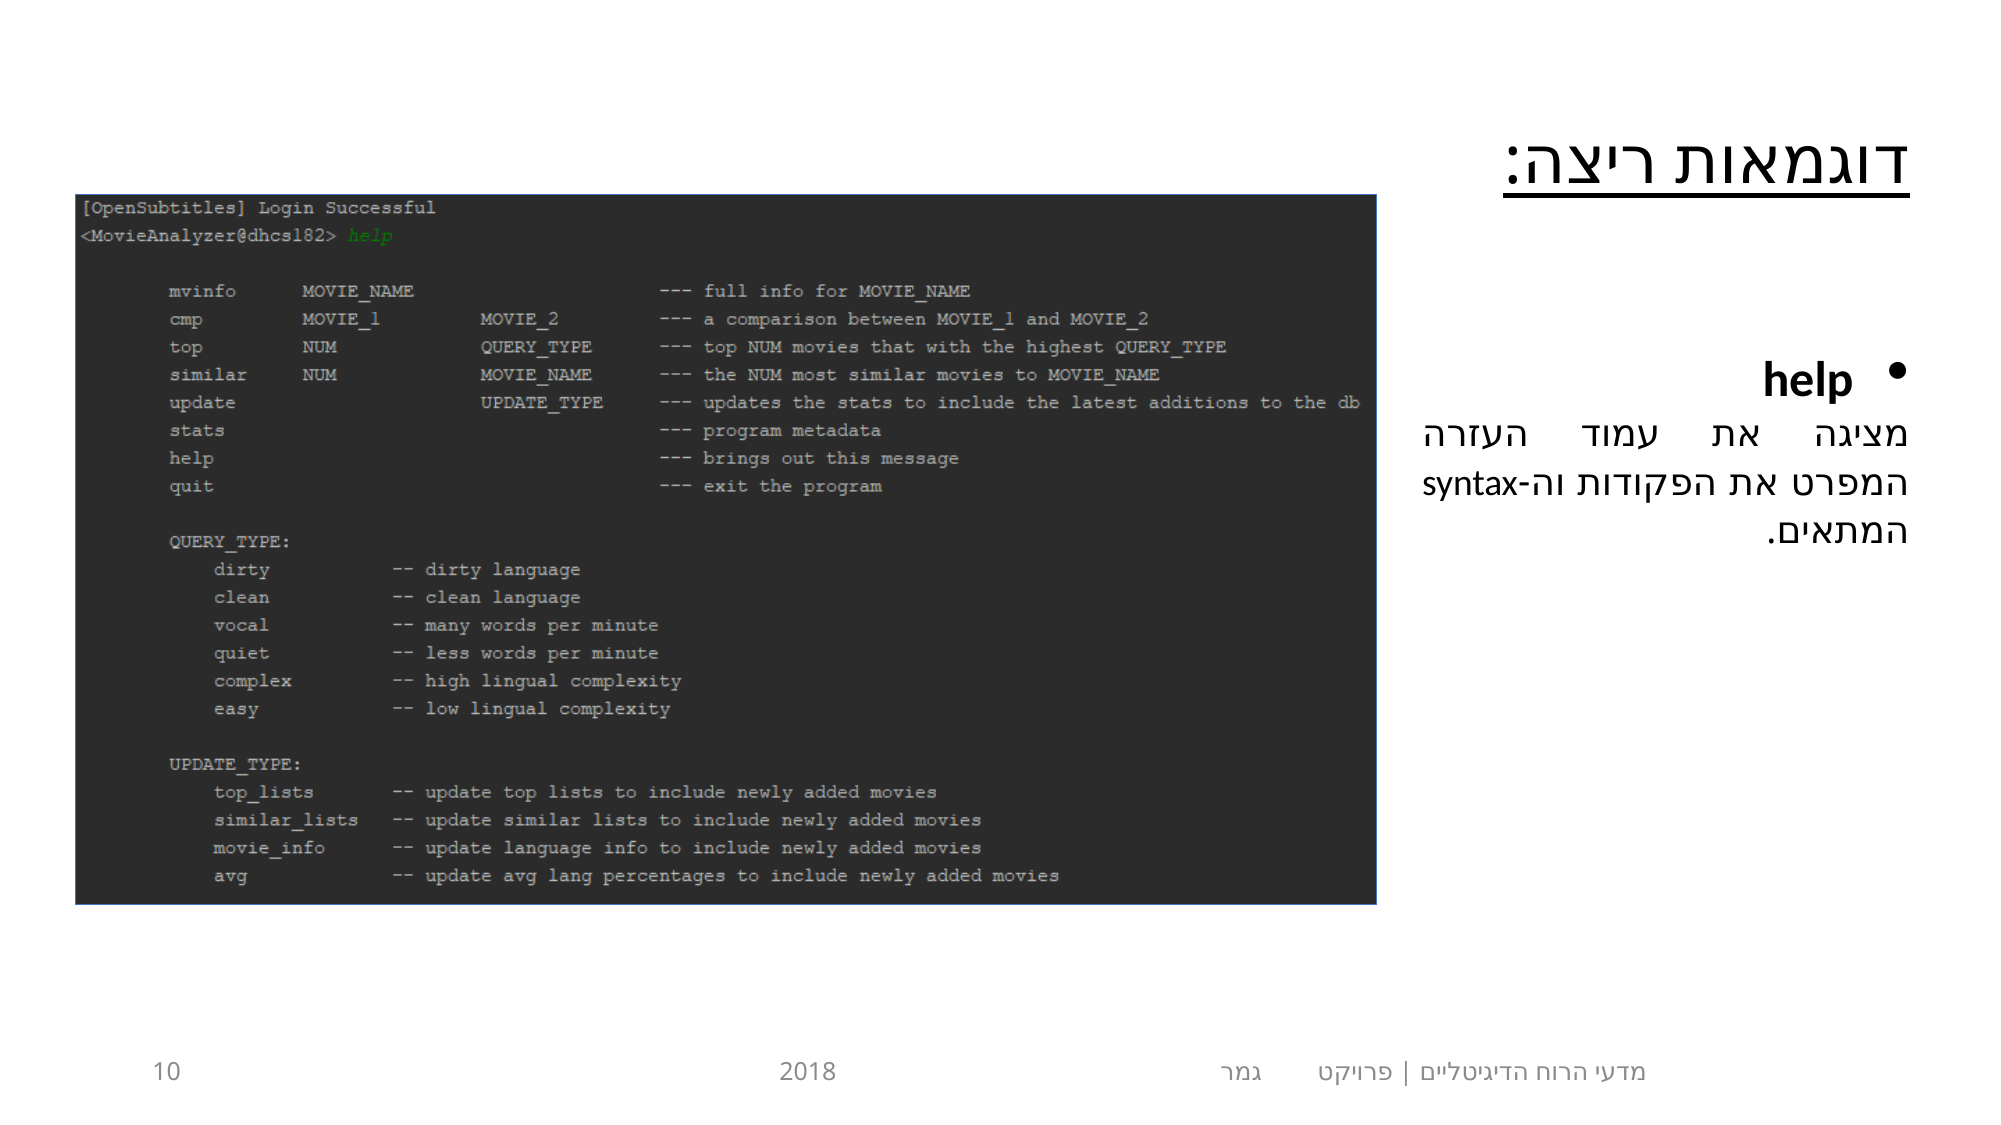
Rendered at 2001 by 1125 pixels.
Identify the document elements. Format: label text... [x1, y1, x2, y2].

picture [75, 194, 1377, 905]
footer מדעי הרוח הדיגיטליים | פרויקט גמר 2018 [662, 1042, 1338, 1103]
text_box דוגמאות ריצה: help מציגה את עמוד העזרה המפרט את הפקודות וה-syntax המתאים. [1407, 104, 1925, 558]
slide_number 10 [137, 1042, 588, 1103]
